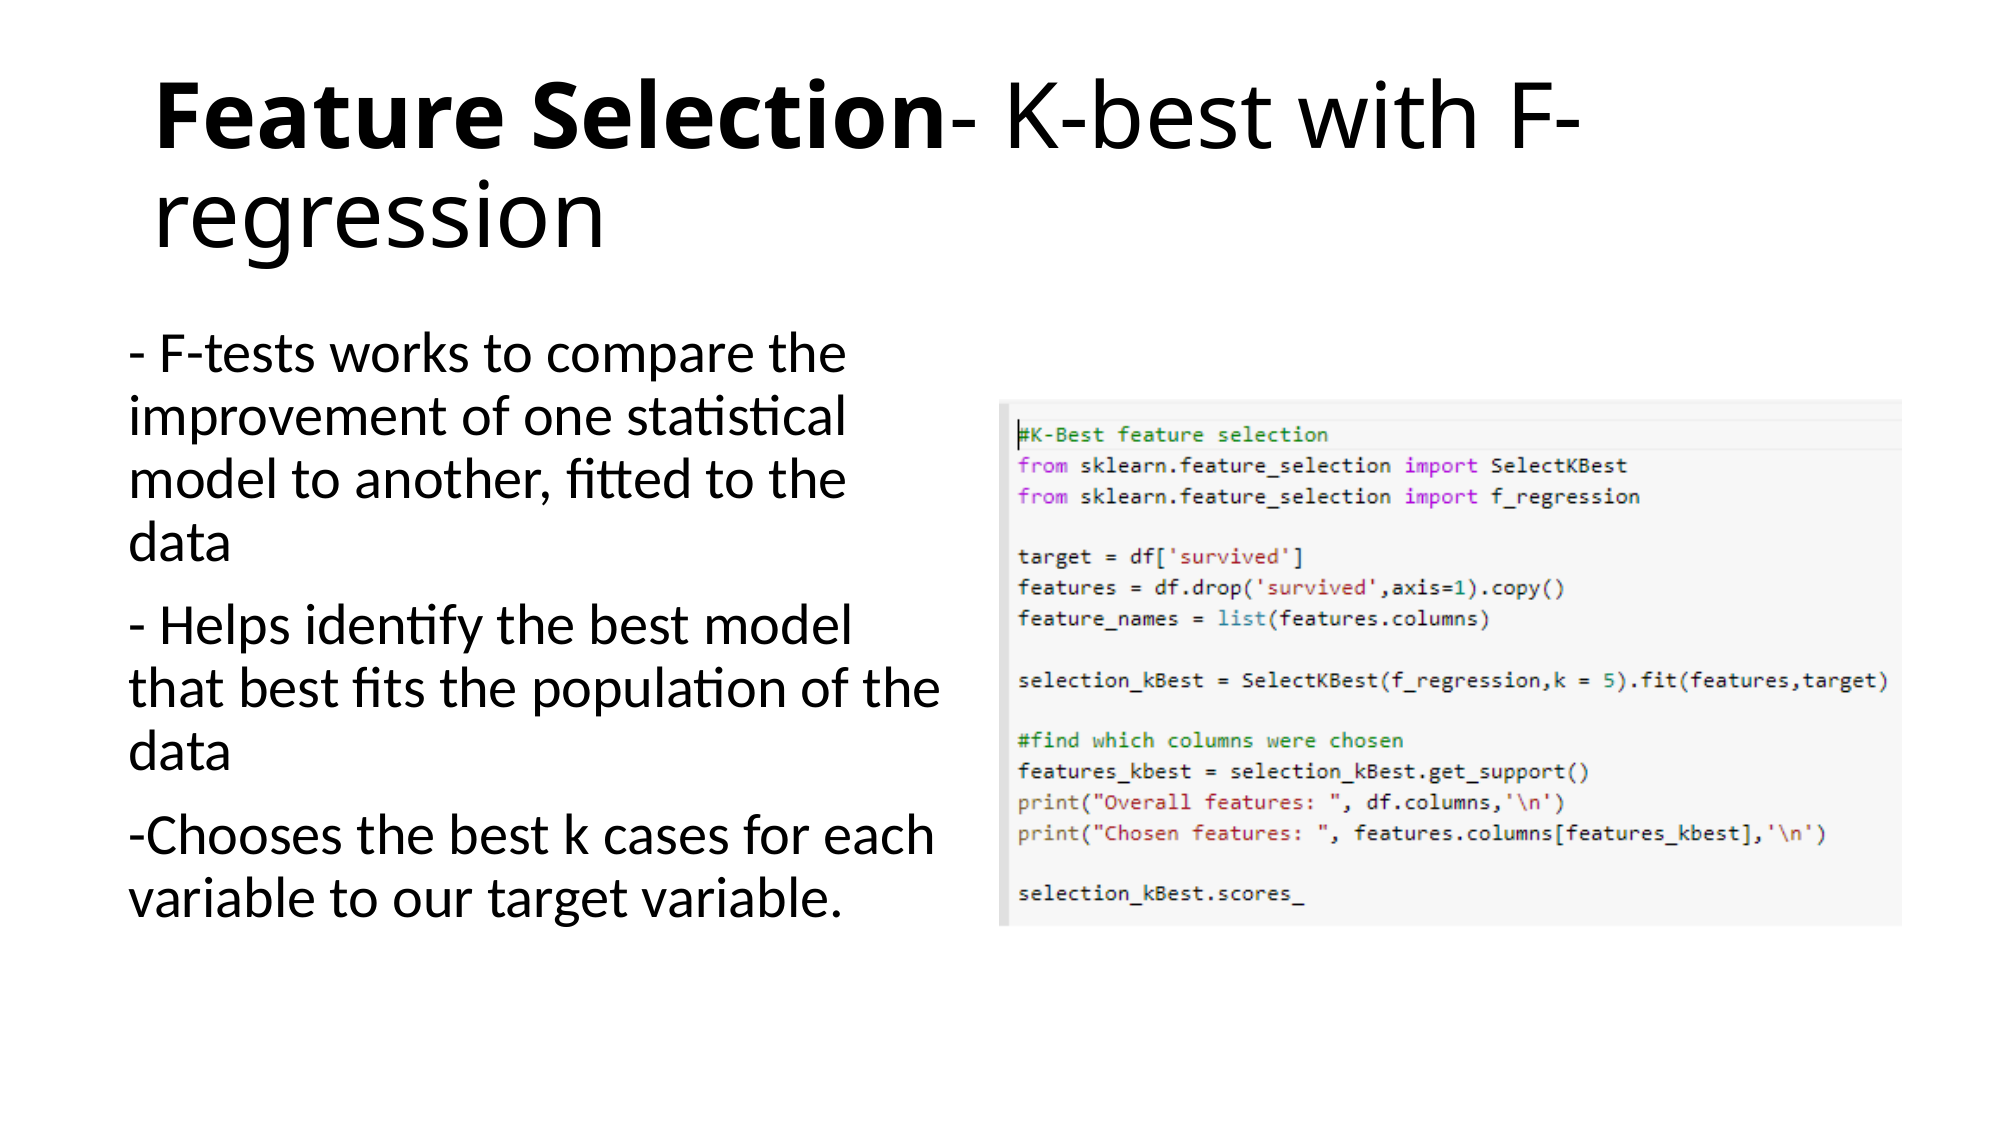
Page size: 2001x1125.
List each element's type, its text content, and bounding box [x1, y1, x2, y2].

picture [999, 399, 1902, 928]
title Feature Selection- K-best with F-regression [137, 59, 1863, 278]
list - F-tests works to compare the improvement of one statistical model to another, fitted to the data - Helps identify the best model that best fits the population of the data -Chooses the best k cases for each variable to our target variable. [113, 314, 976, 1014]
